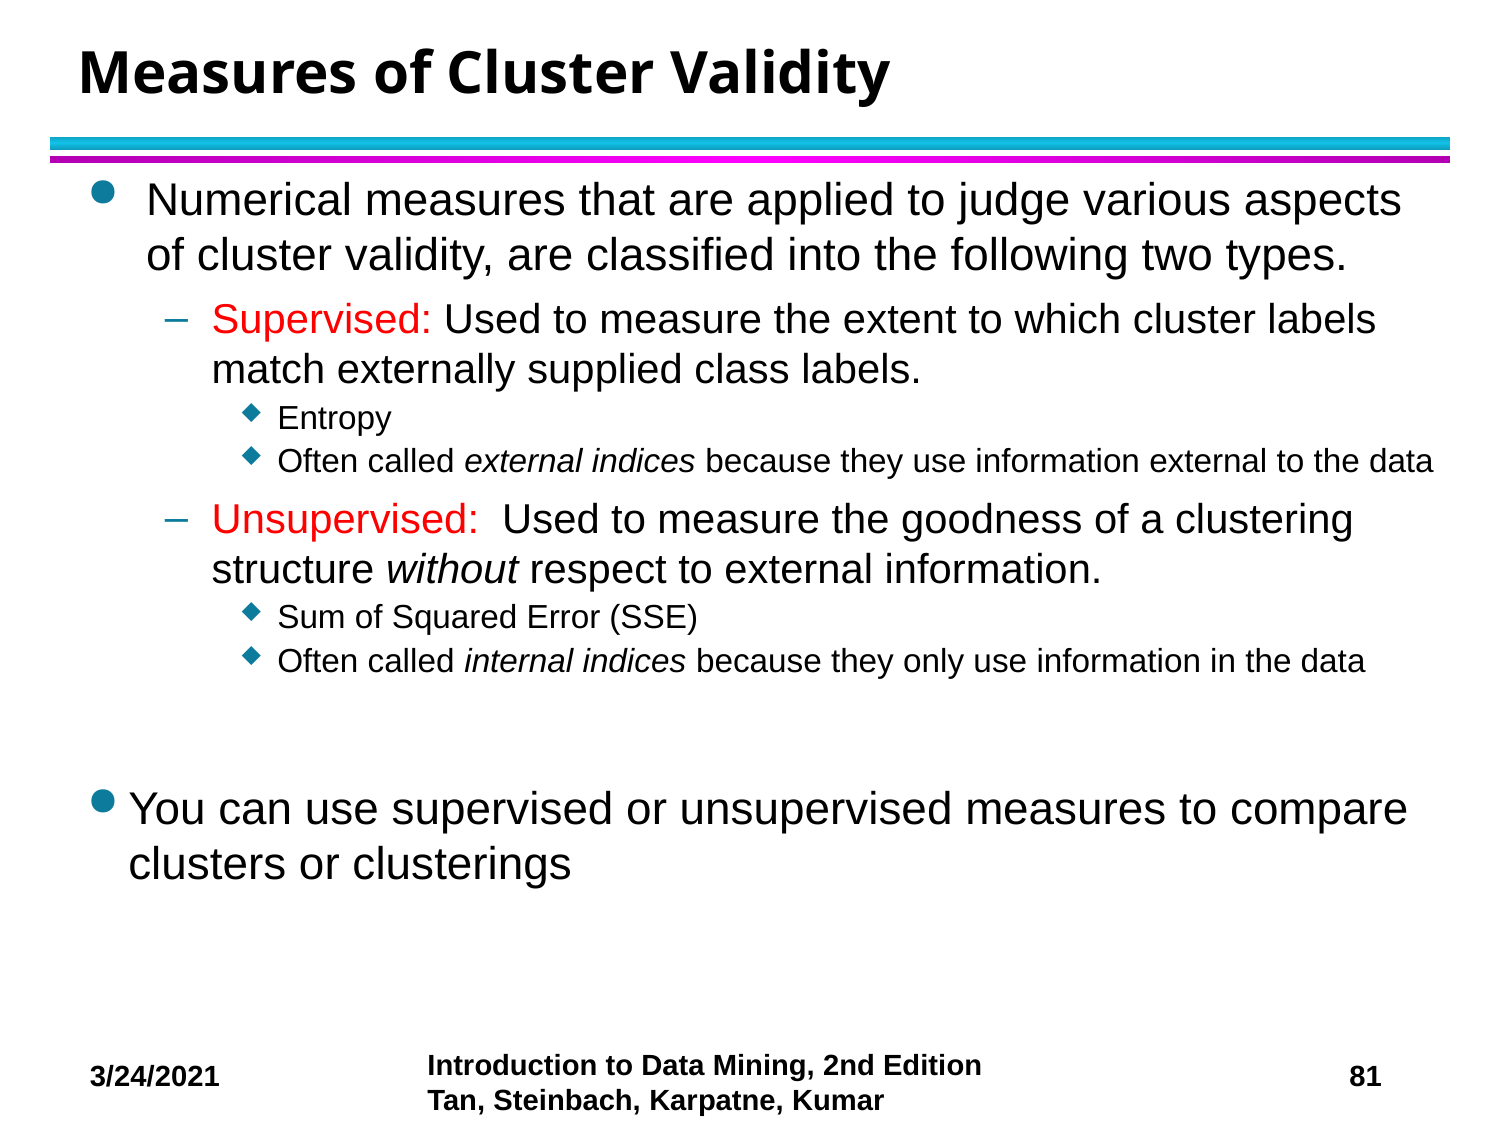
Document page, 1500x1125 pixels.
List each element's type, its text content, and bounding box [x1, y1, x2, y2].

list Numerical measures that are applied to judge various aspects of cluster validity, are classified into the following two types. Supervised: Used to measure the extent to which cluster labels match externally supplied class labels. Entropy Often called external indices because they use information external to the data Unsupervised: Used to measure the goodness of a clustering structure without respect to external information. Sum of Squared Error (SSE) Often called internal indices because they only use information in the data You can use supervised or unsupervised measures to compare clusters or clusterings [75, 162, 1463, 1038]
title Measures of Cluster Validity [62, 24, 1421, 113]
